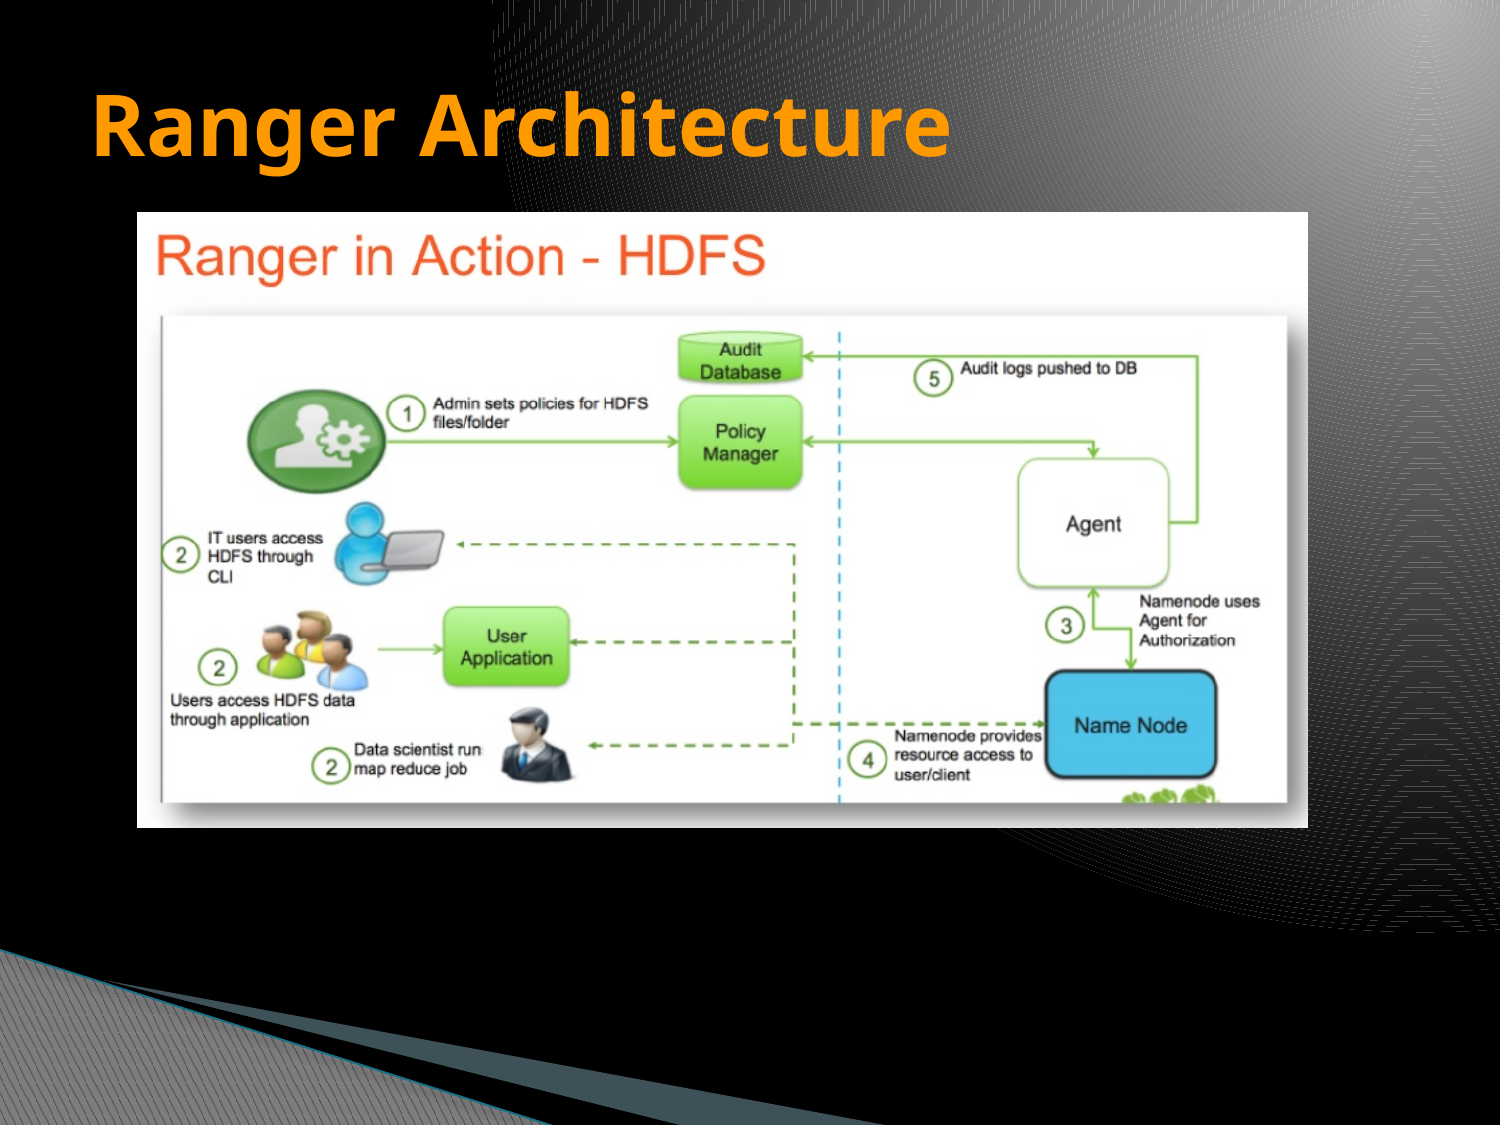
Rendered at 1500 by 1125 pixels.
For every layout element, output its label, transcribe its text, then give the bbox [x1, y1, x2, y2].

picture [0, 952, 543, 1125]
title Ranger Architecture [75, 45, 1425, 200]
picture [137, 212, 1308, 828]
